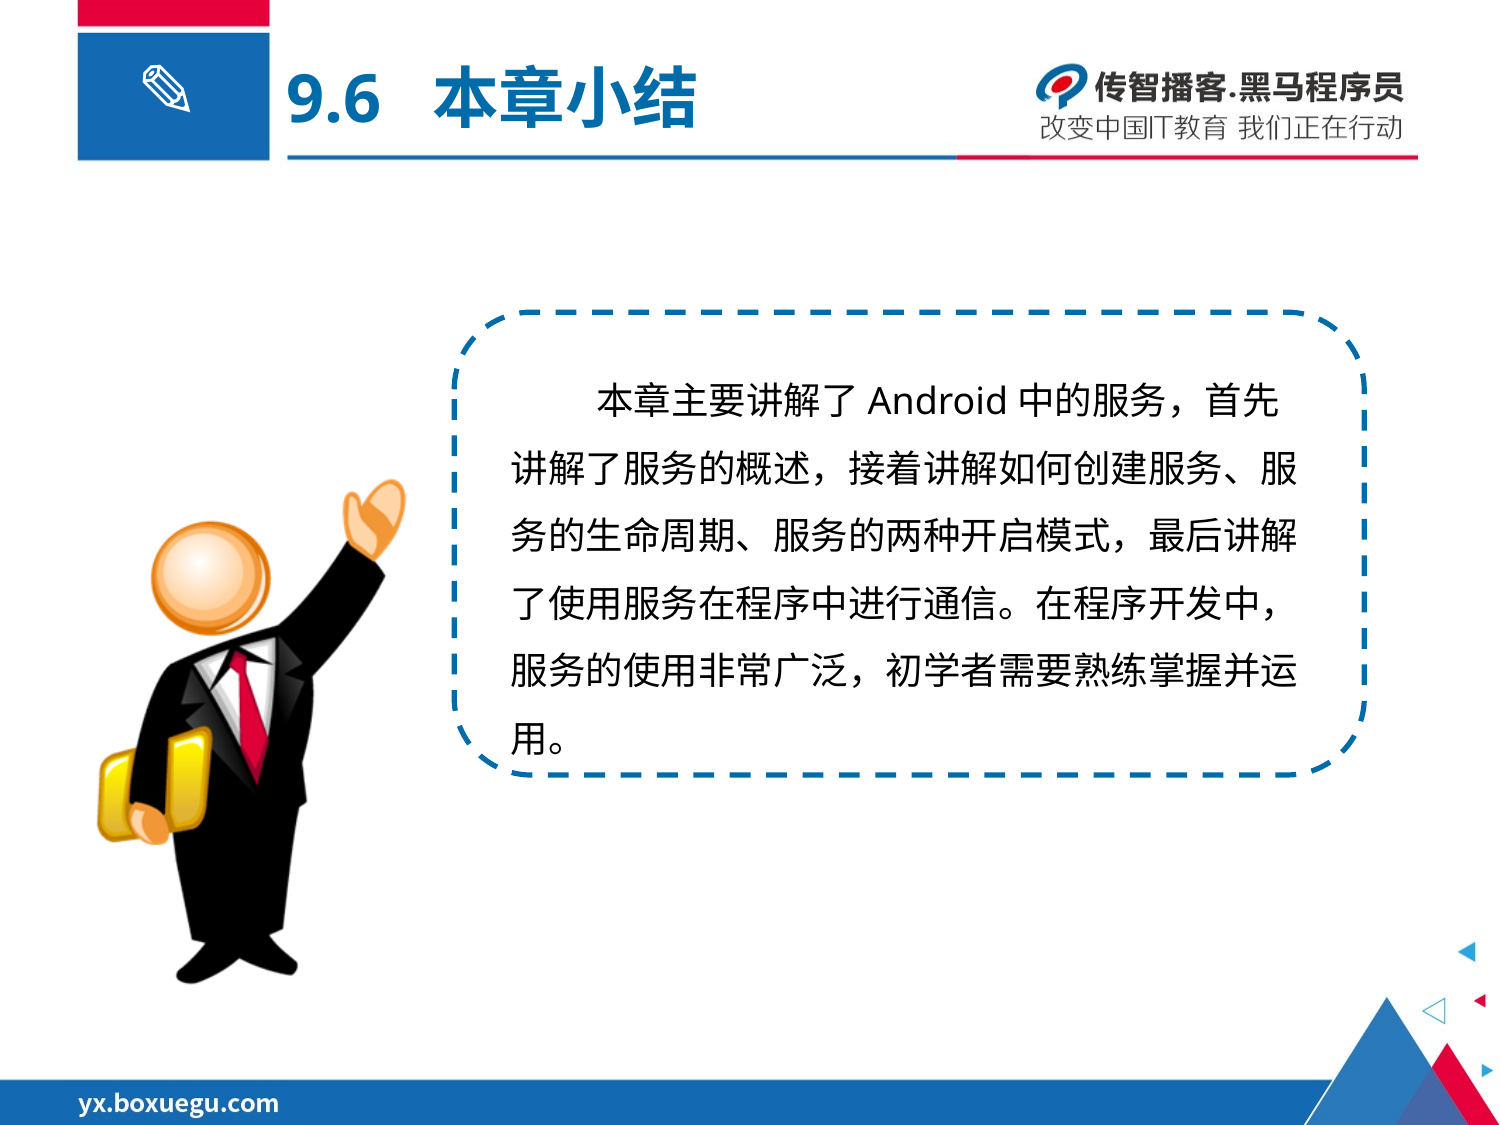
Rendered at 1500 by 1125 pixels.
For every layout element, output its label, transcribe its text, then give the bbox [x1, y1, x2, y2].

picture [0, 0, 1500, 1125]
text_box 9.6 本章小结 [271, 32, 1117, 159]
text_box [454, 312, 1365, 776]
text_box [41, 151, 951, 244]
